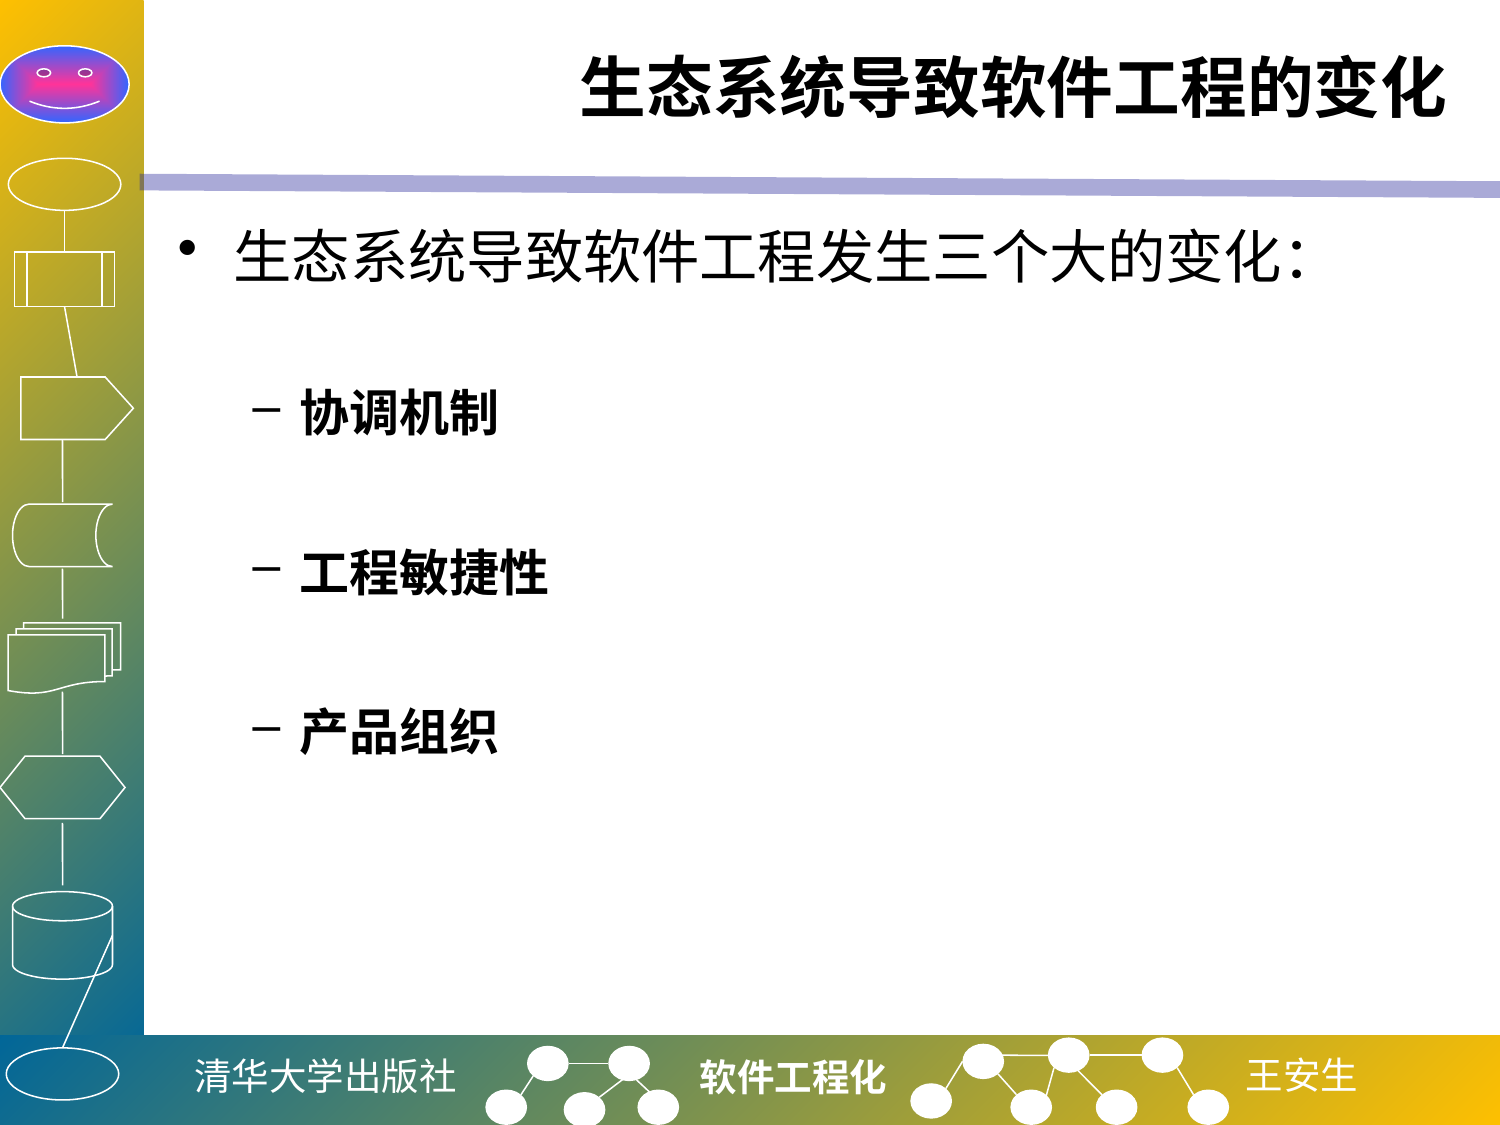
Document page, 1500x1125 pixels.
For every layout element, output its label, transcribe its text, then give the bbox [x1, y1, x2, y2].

title 生态系统导致软件工程的变化 [187, 24, 1463, 147]
list 生态系统导致软件工程发生三个大的变化： 协调机制 工程敏捷性 产品组织 [162, 212, 1476, 1017]
